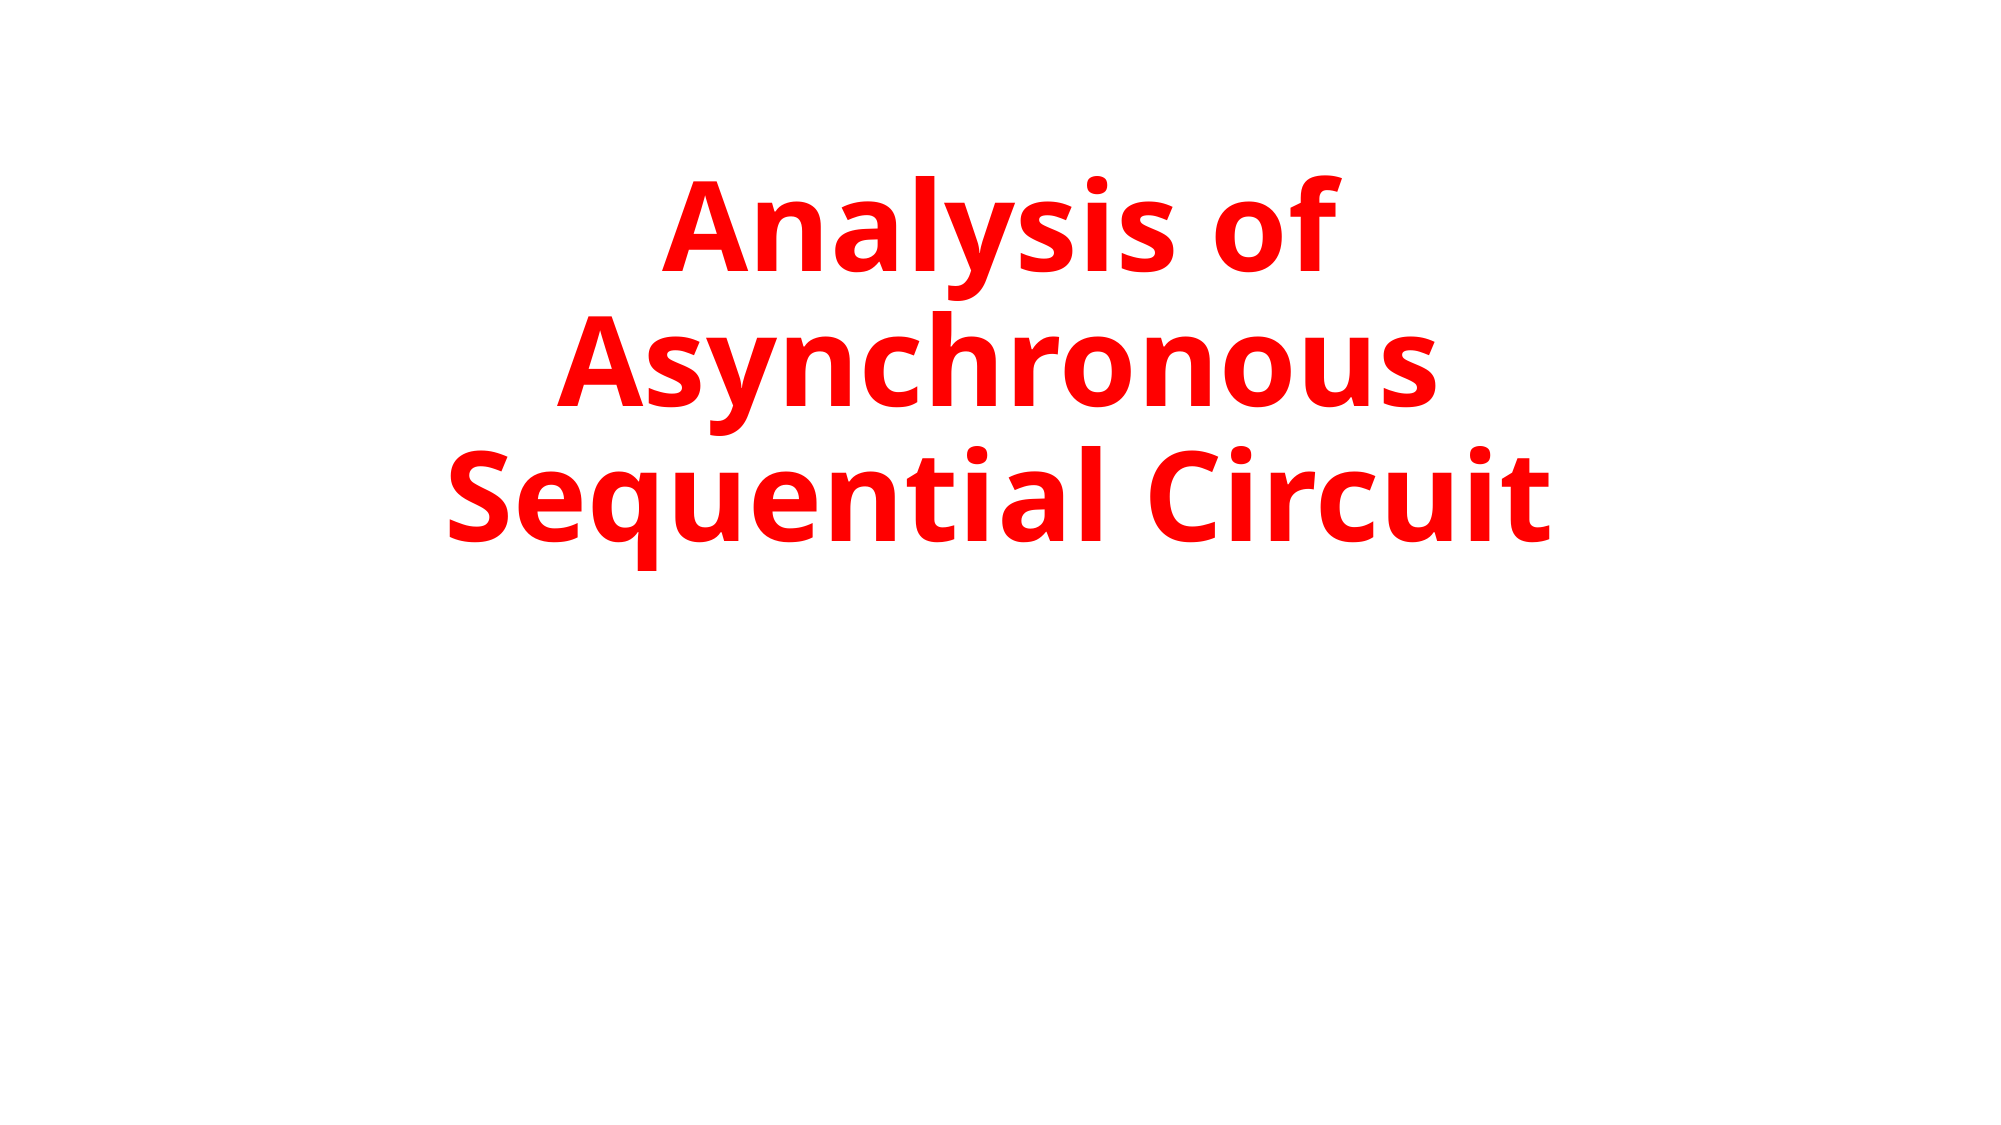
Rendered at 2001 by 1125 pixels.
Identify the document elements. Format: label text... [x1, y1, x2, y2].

title Analysis of Asynchronous Sequential Circuit [249, 184, 1750, 576]
